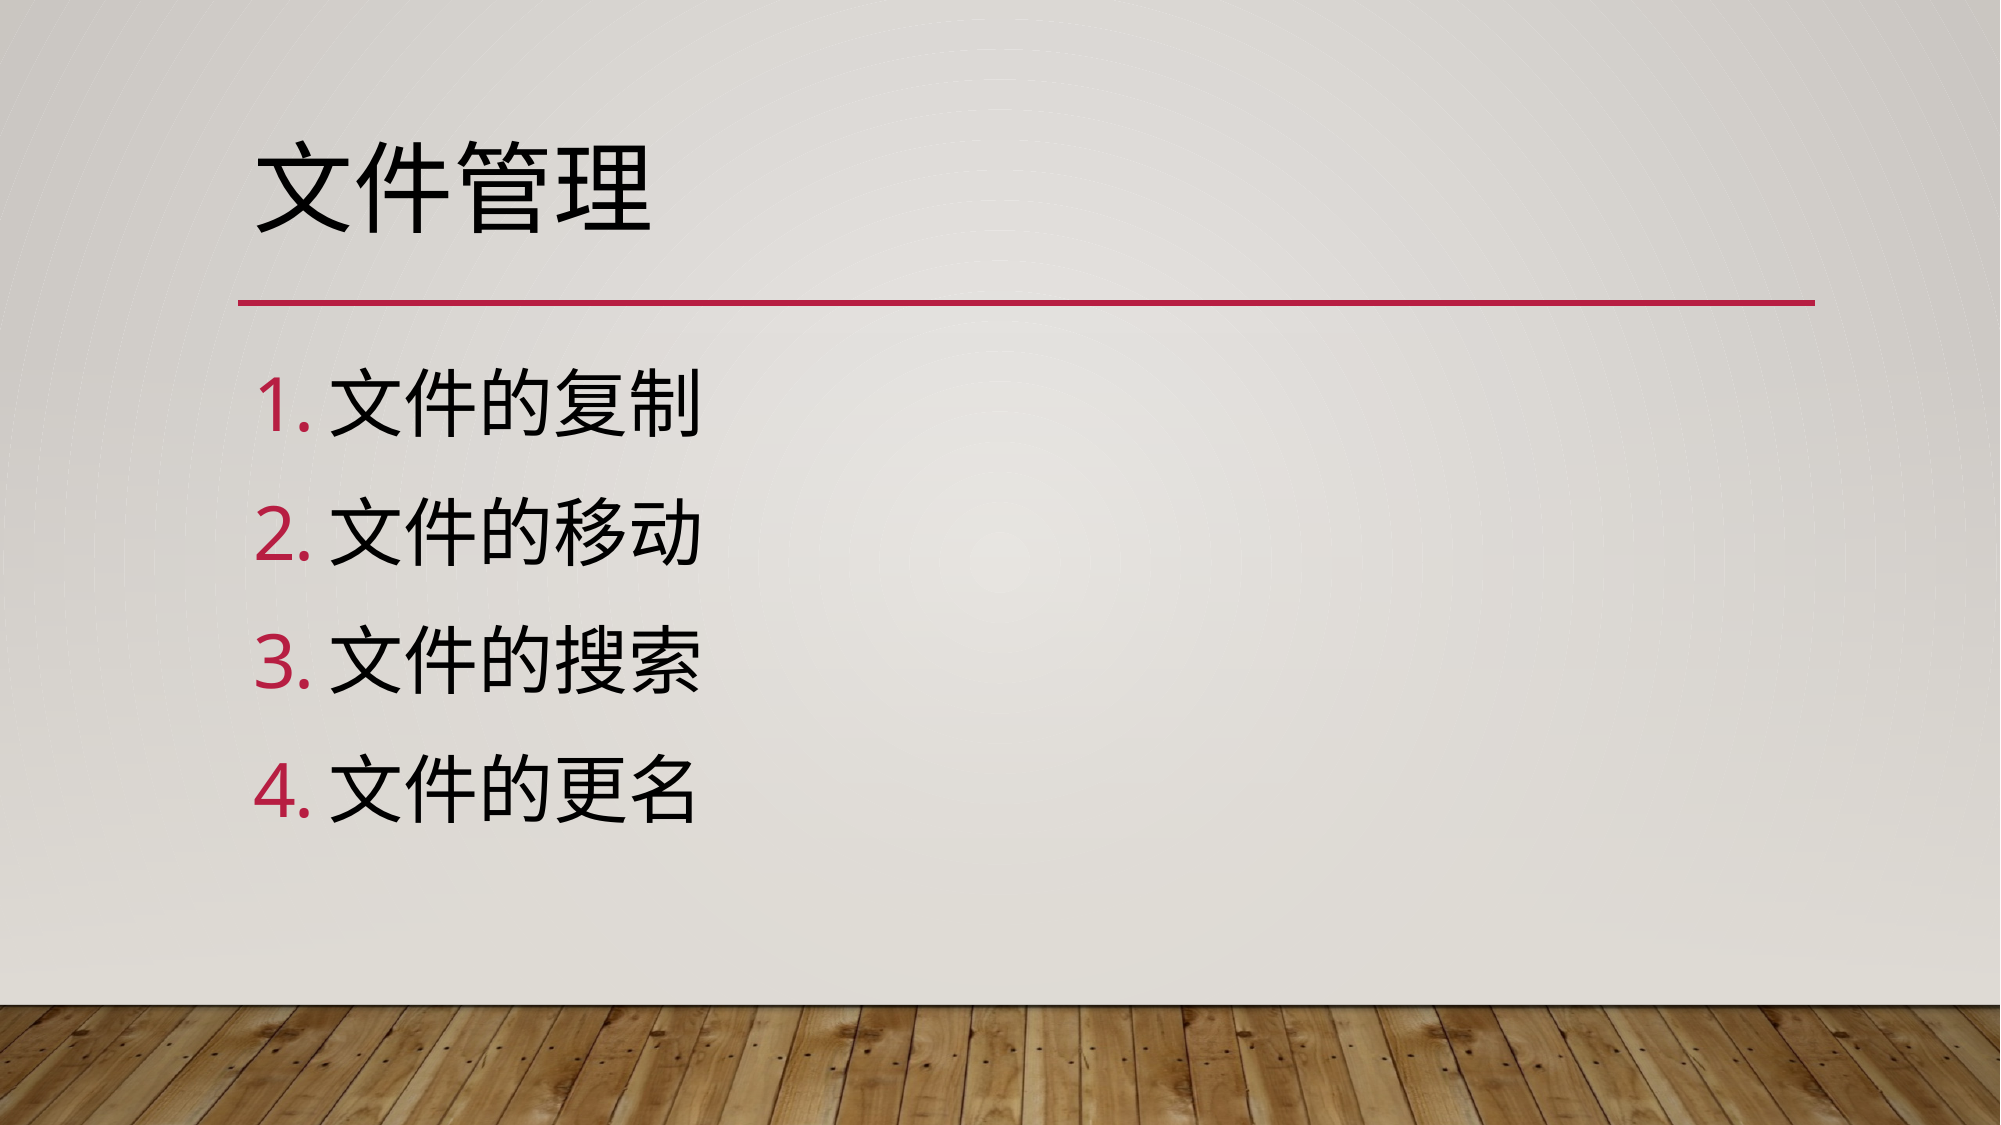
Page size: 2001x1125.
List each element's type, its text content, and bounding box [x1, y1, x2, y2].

list 文件的复制 文件的移动 文件的搜索 文件的更名 [238, 330, 1814, 897]
title 文件管理 [238, 131, 1814, 305]
picture [0, 1005, 2000, 1125]
